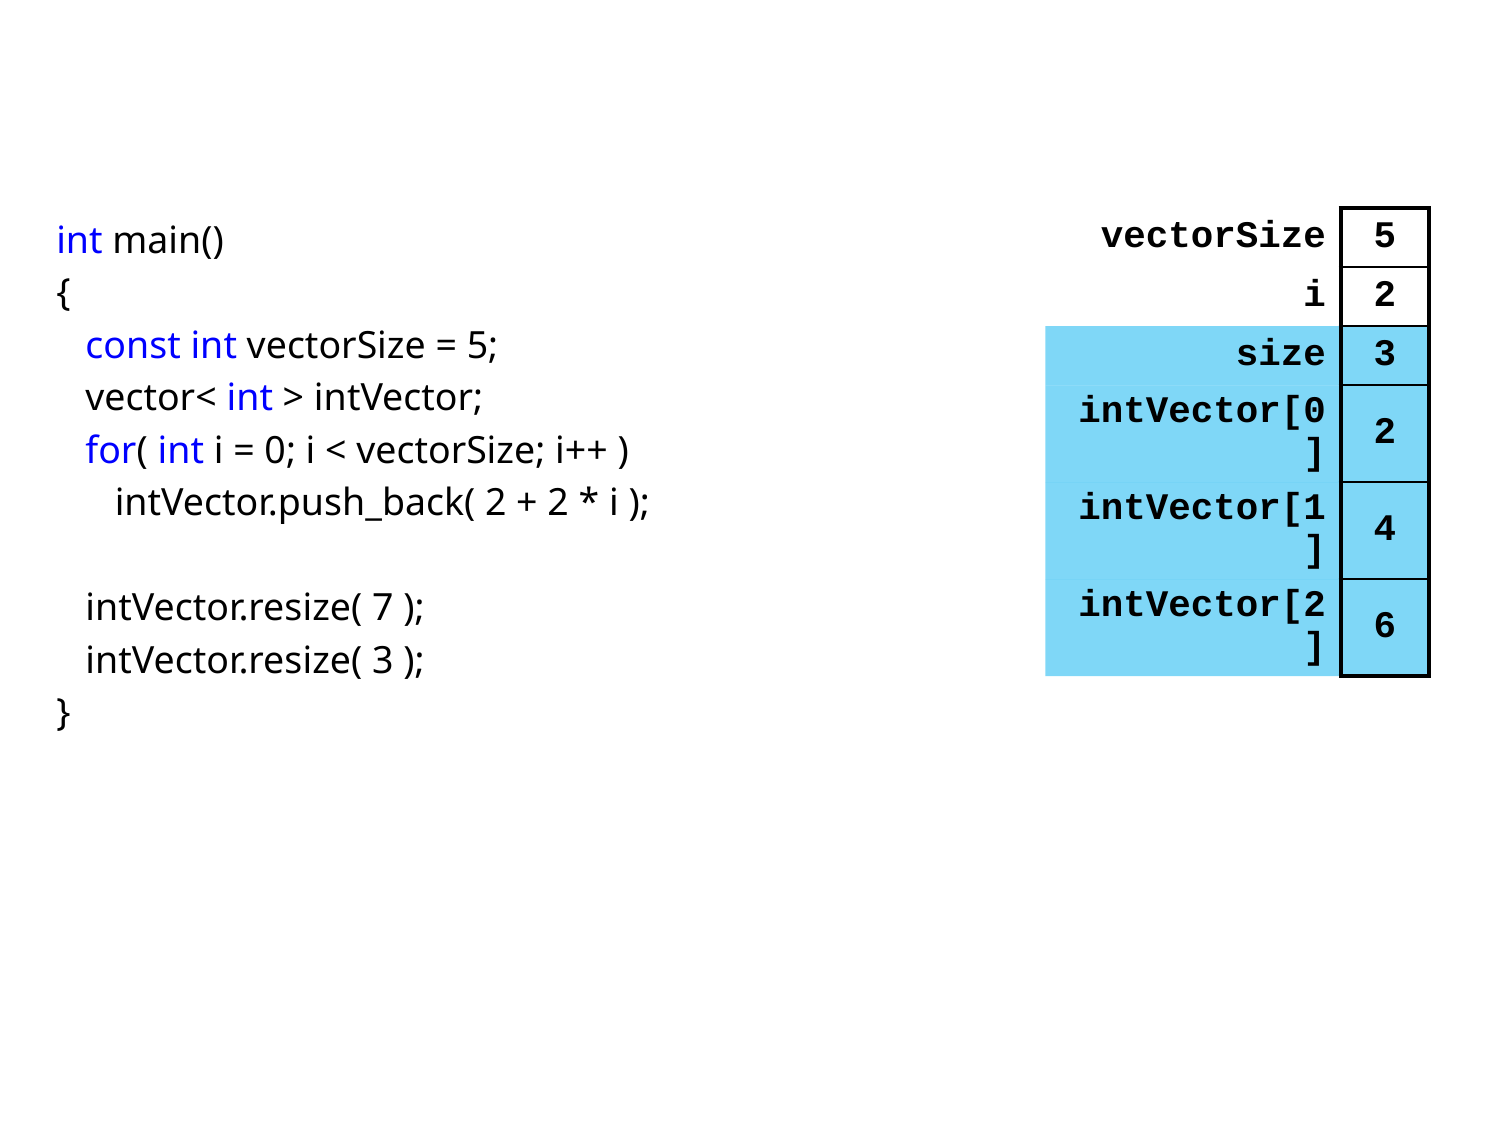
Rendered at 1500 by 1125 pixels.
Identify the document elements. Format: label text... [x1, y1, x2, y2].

table_cell intVector[0] [1045, 385, 1339, 482]
list int main() { const int vectorSize = 5; vector< int > intVector; for( int i = 0; i < vectorSize; i++ ) intVector.push_back( 2 + 2 * i ); intVector.resize( 7 ); intVector.resize( 3 ); } [41, 208, 987, 770]
table_cell size [1045, 326, 1339, 385]
table_cell 3 [1343, 327, 1427, 384]
table_cell intVector[1] [1045, 482, 1339, 579]
table_header 5 [1343, 210, 1427, 266]
table_cell 2 [1343, 268, 1427, 325]
table_cell 4 [1343, 483, 1427, 578]
table_header vectorSize [1045, 208, 1339, 267]
table_cell 2 [1343, 386, 1427, 481]
table_cell 6 [1343, 580, 1427, 674]
table_cell intVector[2] [1045, 579, 1339, 676]
table_cell i [1045, 267, 1339, 326]
